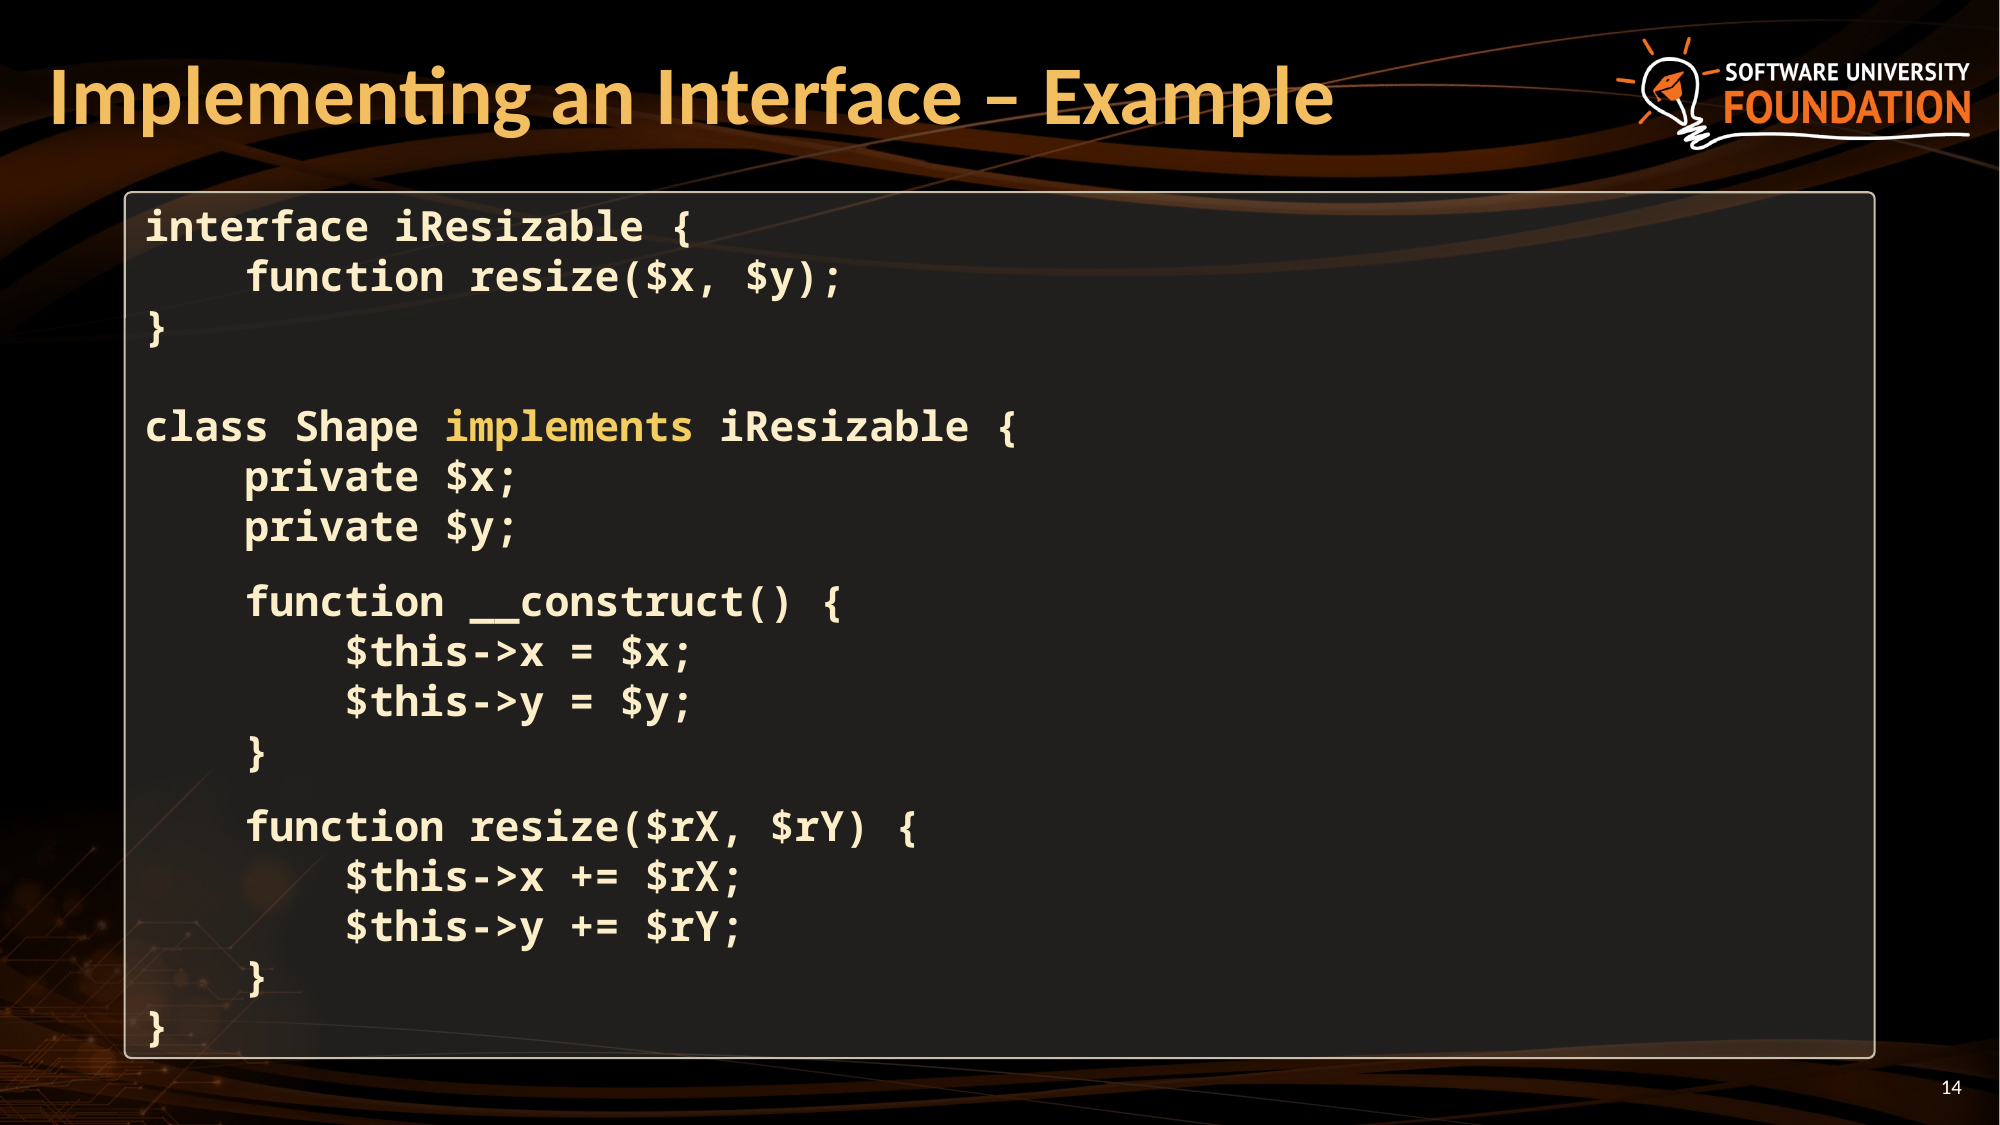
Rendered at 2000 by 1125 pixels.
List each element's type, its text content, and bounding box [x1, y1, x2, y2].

slide_number 14 [1897, 1070, 1968, 1103]
text_box interface iResizable { function resize($x, $y); } class Shape implements iResizable { private $x; private $y; function __construct() { $this->x = $x; $this->y = $y; } function resize($rX, $rY) { $this->x += $rX; $this->y += $rY; } } [124, 192, 1875, 1059]
picture [0, 0, 2000, 1125]
title Implementing an Interface – Example [30, 6, 1602, 189]
